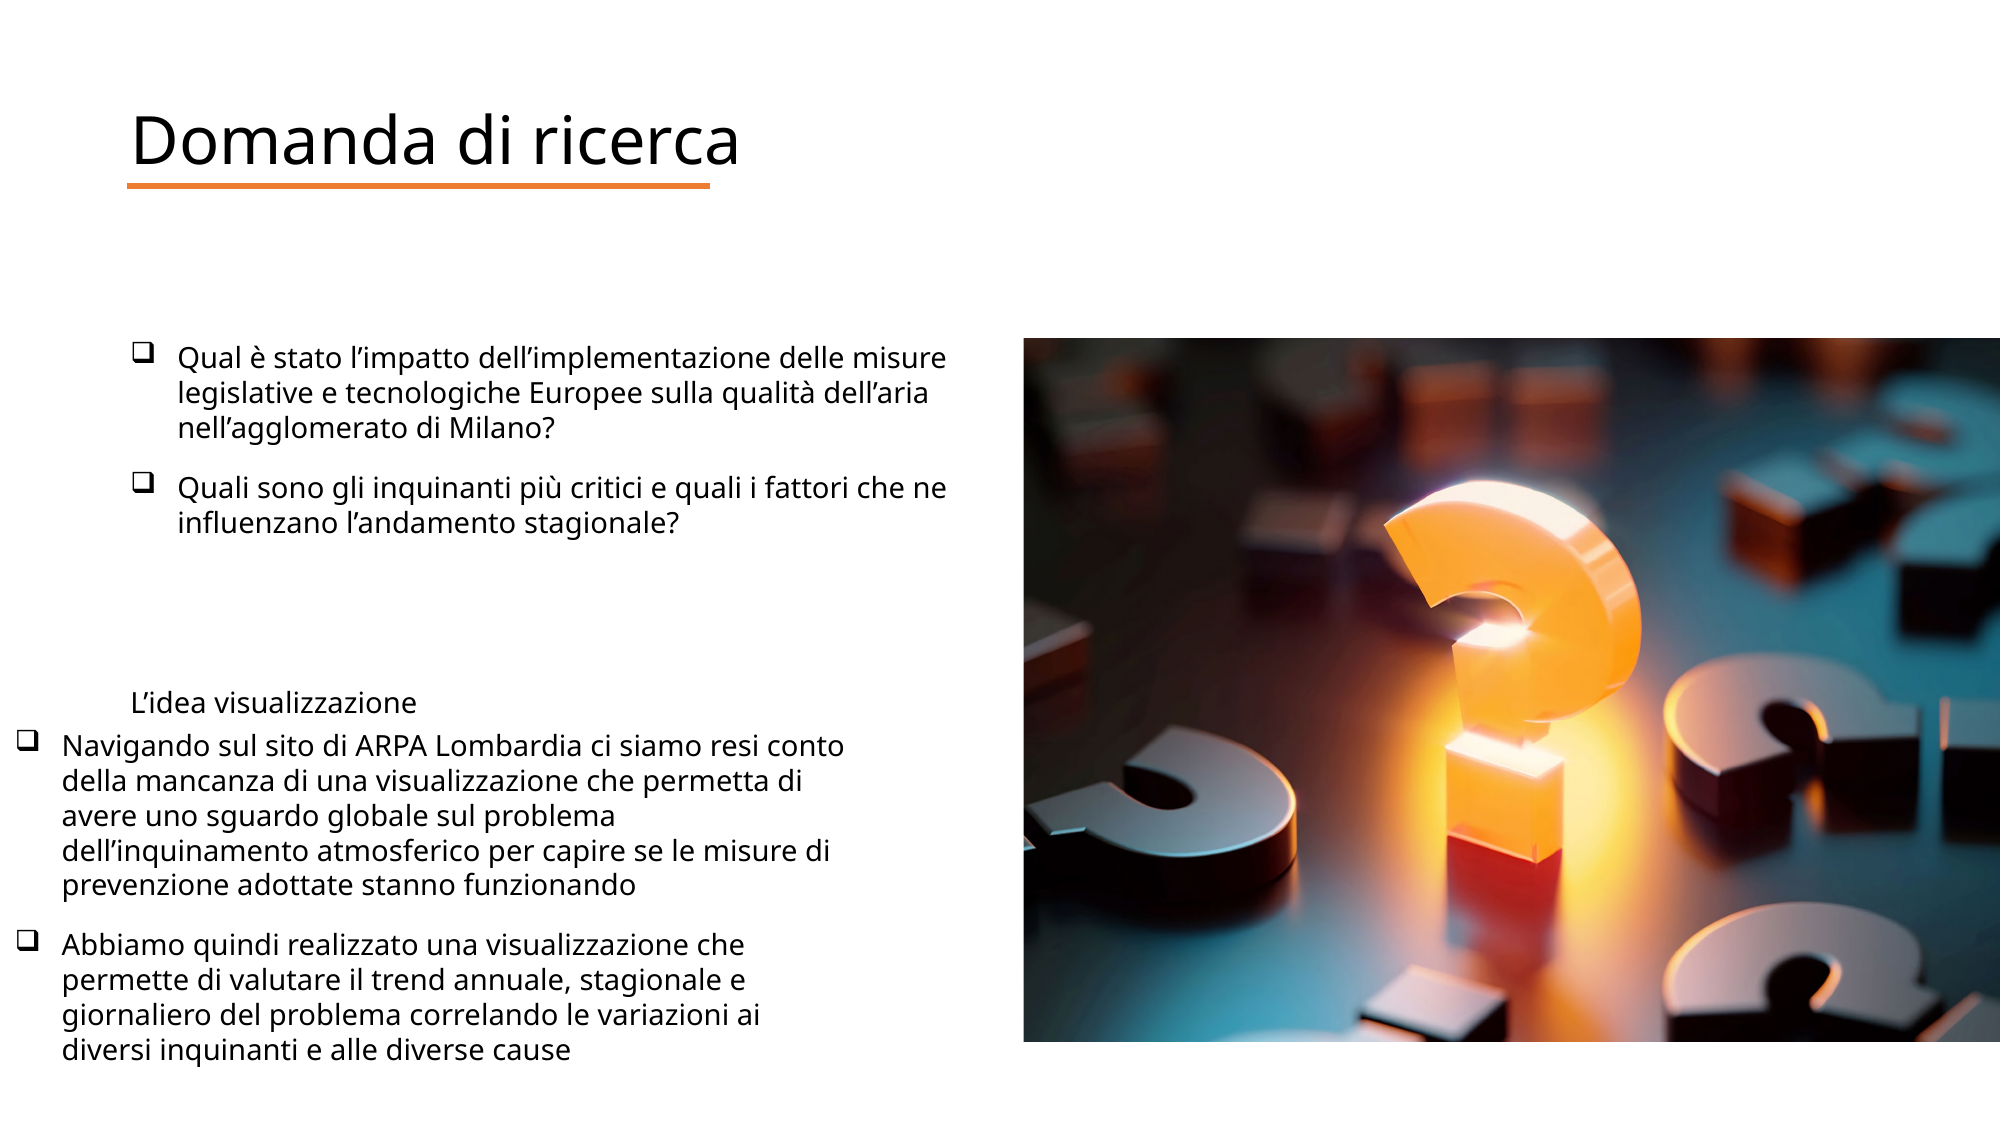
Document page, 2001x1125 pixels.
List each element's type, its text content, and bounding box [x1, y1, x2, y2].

text_box Domanda di ricerca [115, 90, 1774, 185]
text_box Navigando sul sito di ARPA Lombardia ci siamo resi conto della mancanza di una visualizzazione che permetta di avere uno sguardo globale sul problema dell’inquinamento atmosferico per capire se le misure di prevenzione adottate stanno funzionando Abbiamo quindi realizzato una visualizzazione che permette di valutare il trend annuale, stagionale e giornaliero del problema correlando le variazioni ai diversi inquinanti e alle diverse cause [0, 719, 861, 1074]
text_box Qual è stato l’impatto dell’implementazione delle misure legislative e tecnologiche Europee sulla qualità dell’aria nell’agglomerato di Milano? Quali sono gli inquinanti più critici e quali i fattori che ne influenzano l’andamento stagionale? L’idea visualizzazione [115, 331, 977, 727]
picture [1023, 337, 2000, 1042]
